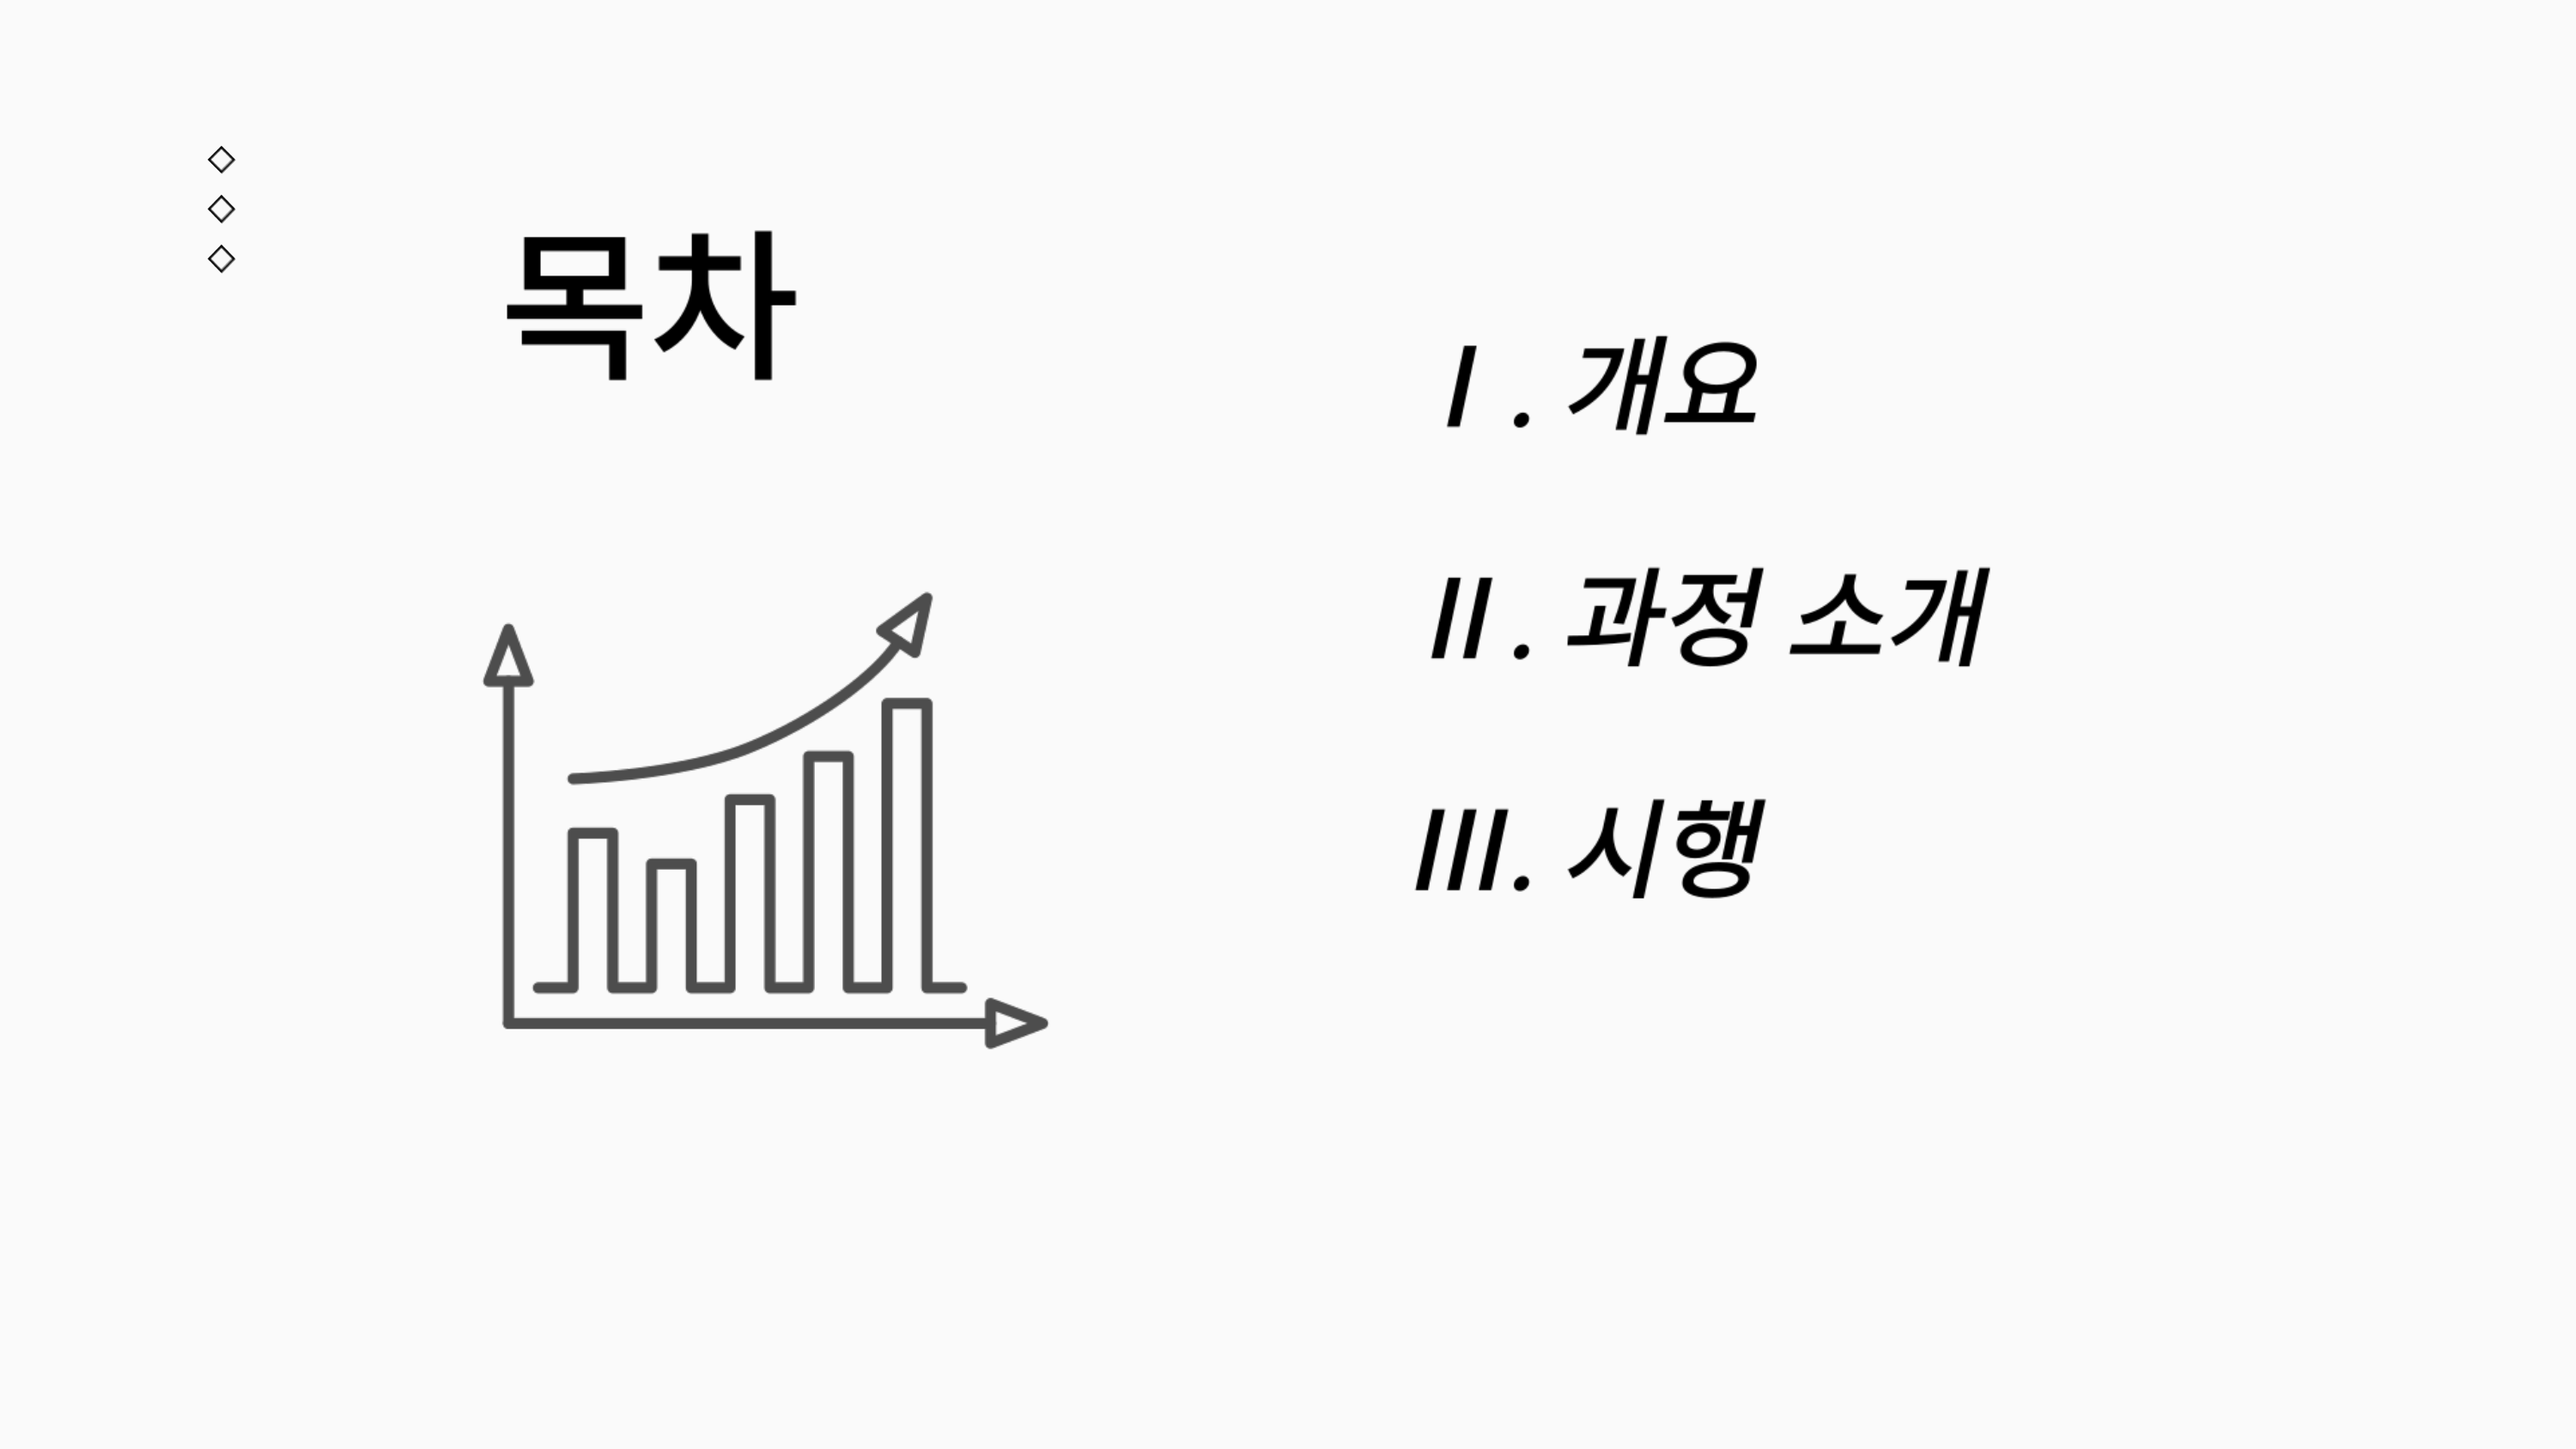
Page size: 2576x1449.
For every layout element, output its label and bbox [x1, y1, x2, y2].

picture [476, 180, 884, 454]
picture [1383, 303, 2053, 947]
text_box [206, 144, 236, 274]
text_box [408, 461, 1123, 1175]
